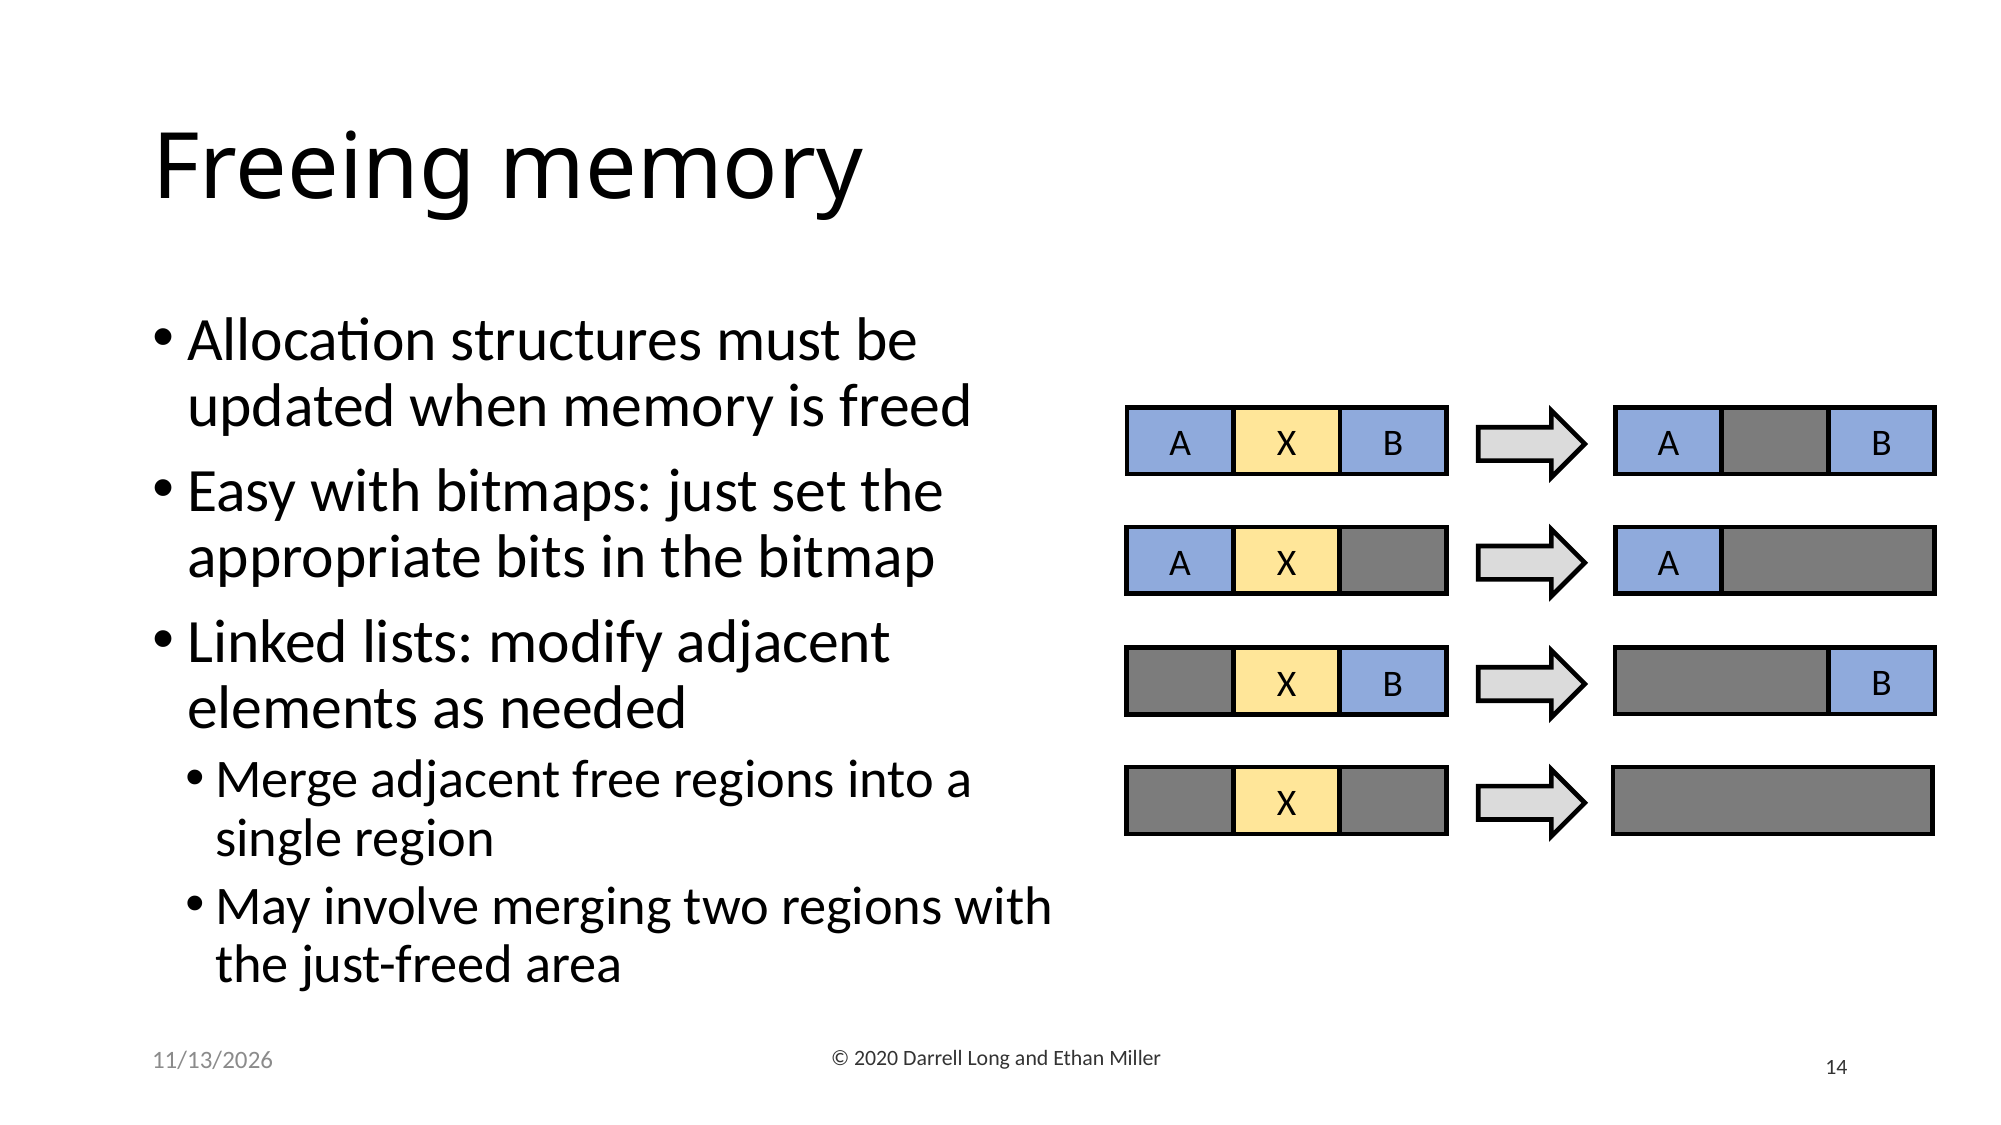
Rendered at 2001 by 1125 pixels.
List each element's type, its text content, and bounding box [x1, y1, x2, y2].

text_box 2/15/23 [137, 1036, 342, 1096]
list Allocation structures must be updated when memory is freed Easy with bitmaps: just set the appropriate bits in the bitmap Linked lists: modify adjacent elements as needed Merge adjacent free regions into a single region May involve merging two regions with the just-freed area [137, 299, 1070, 1014]
title Freeing memory [137, 59, 1863, 278]
text_box © 2020 Darrell Long and Ethan Miller [816, 1036, 1680, 1096]
slide_number 14 [1734, 1036, 1863, 1096]
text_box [1126, 407, 1935, 837]
